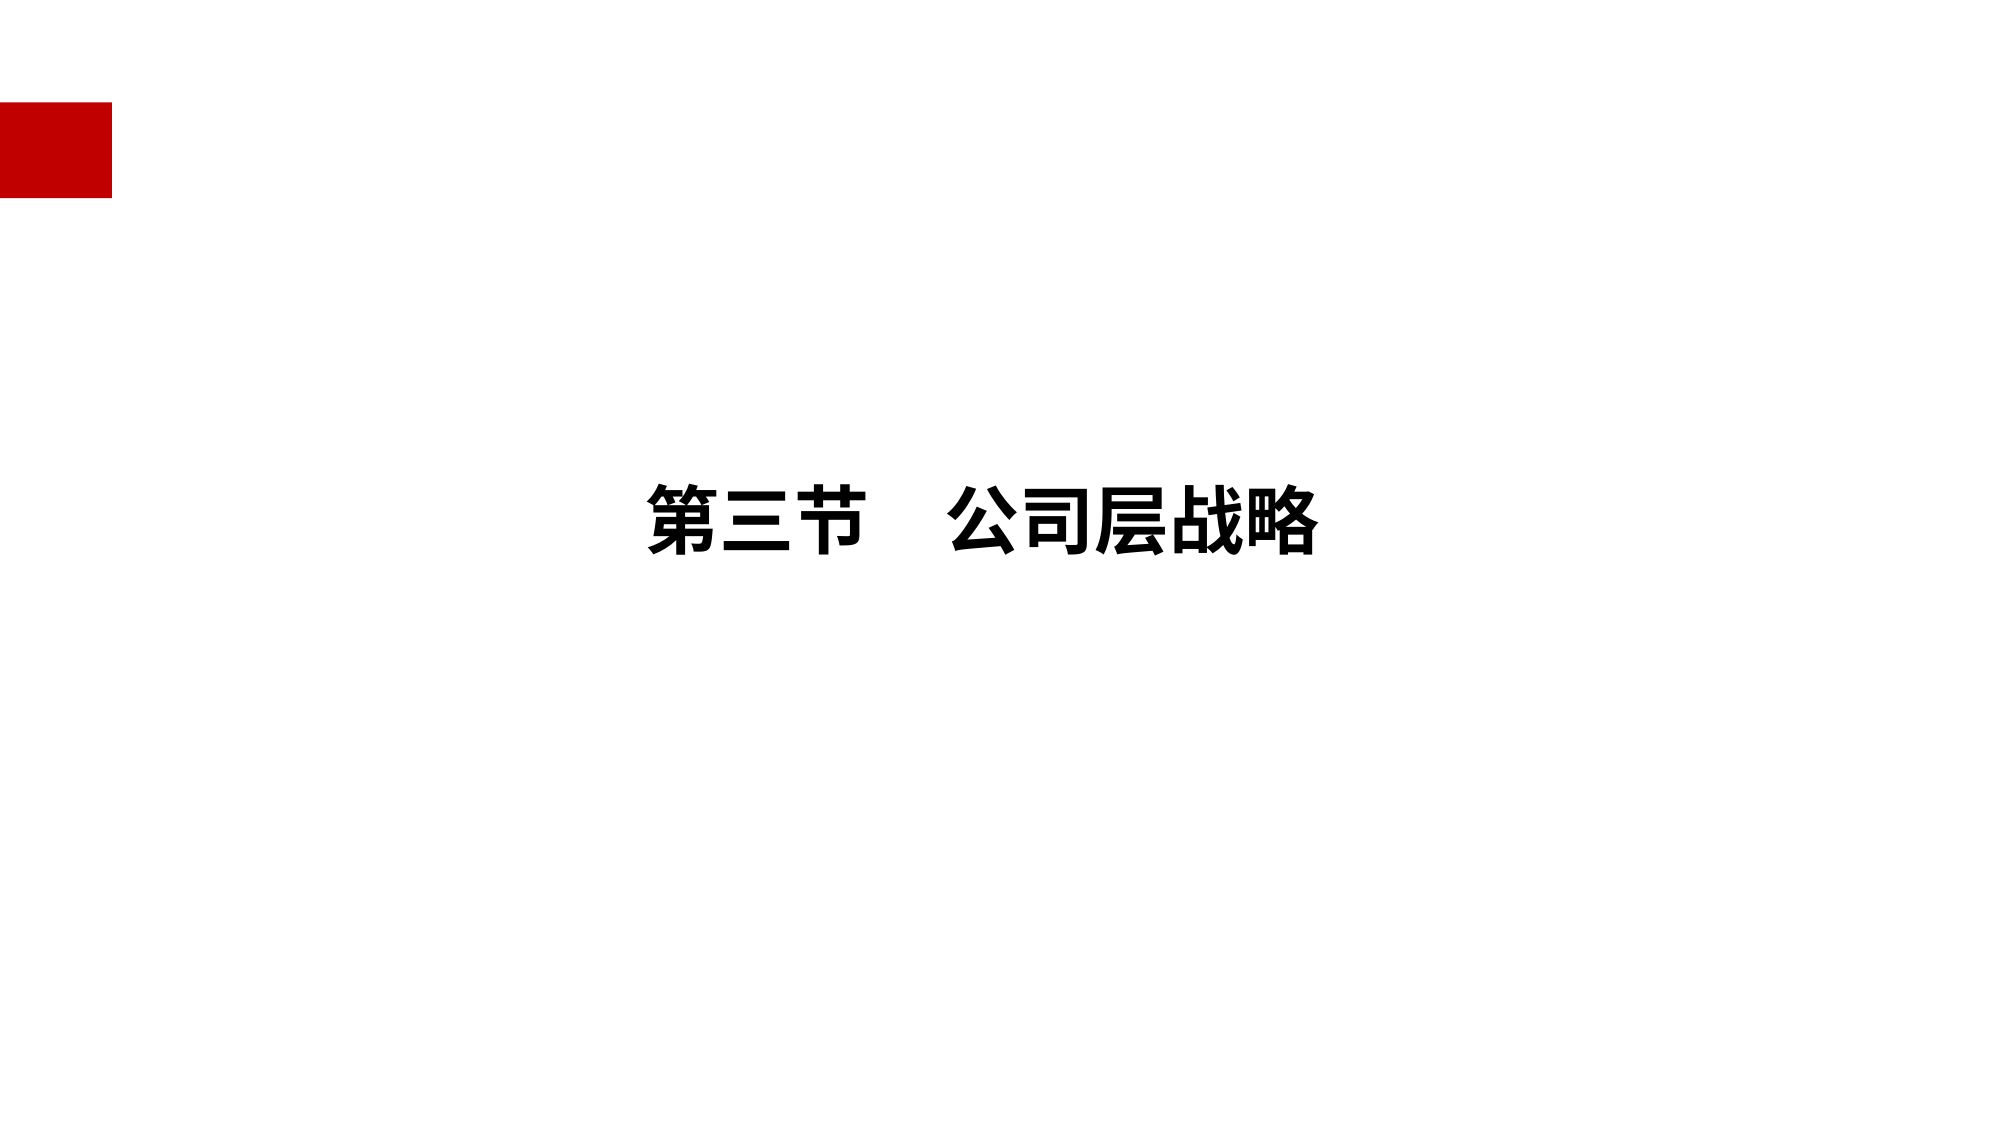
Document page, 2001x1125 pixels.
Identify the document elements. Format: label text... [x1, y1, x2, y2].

text_box 第三节 公司层战略 [629, 465, 1370, 571]
